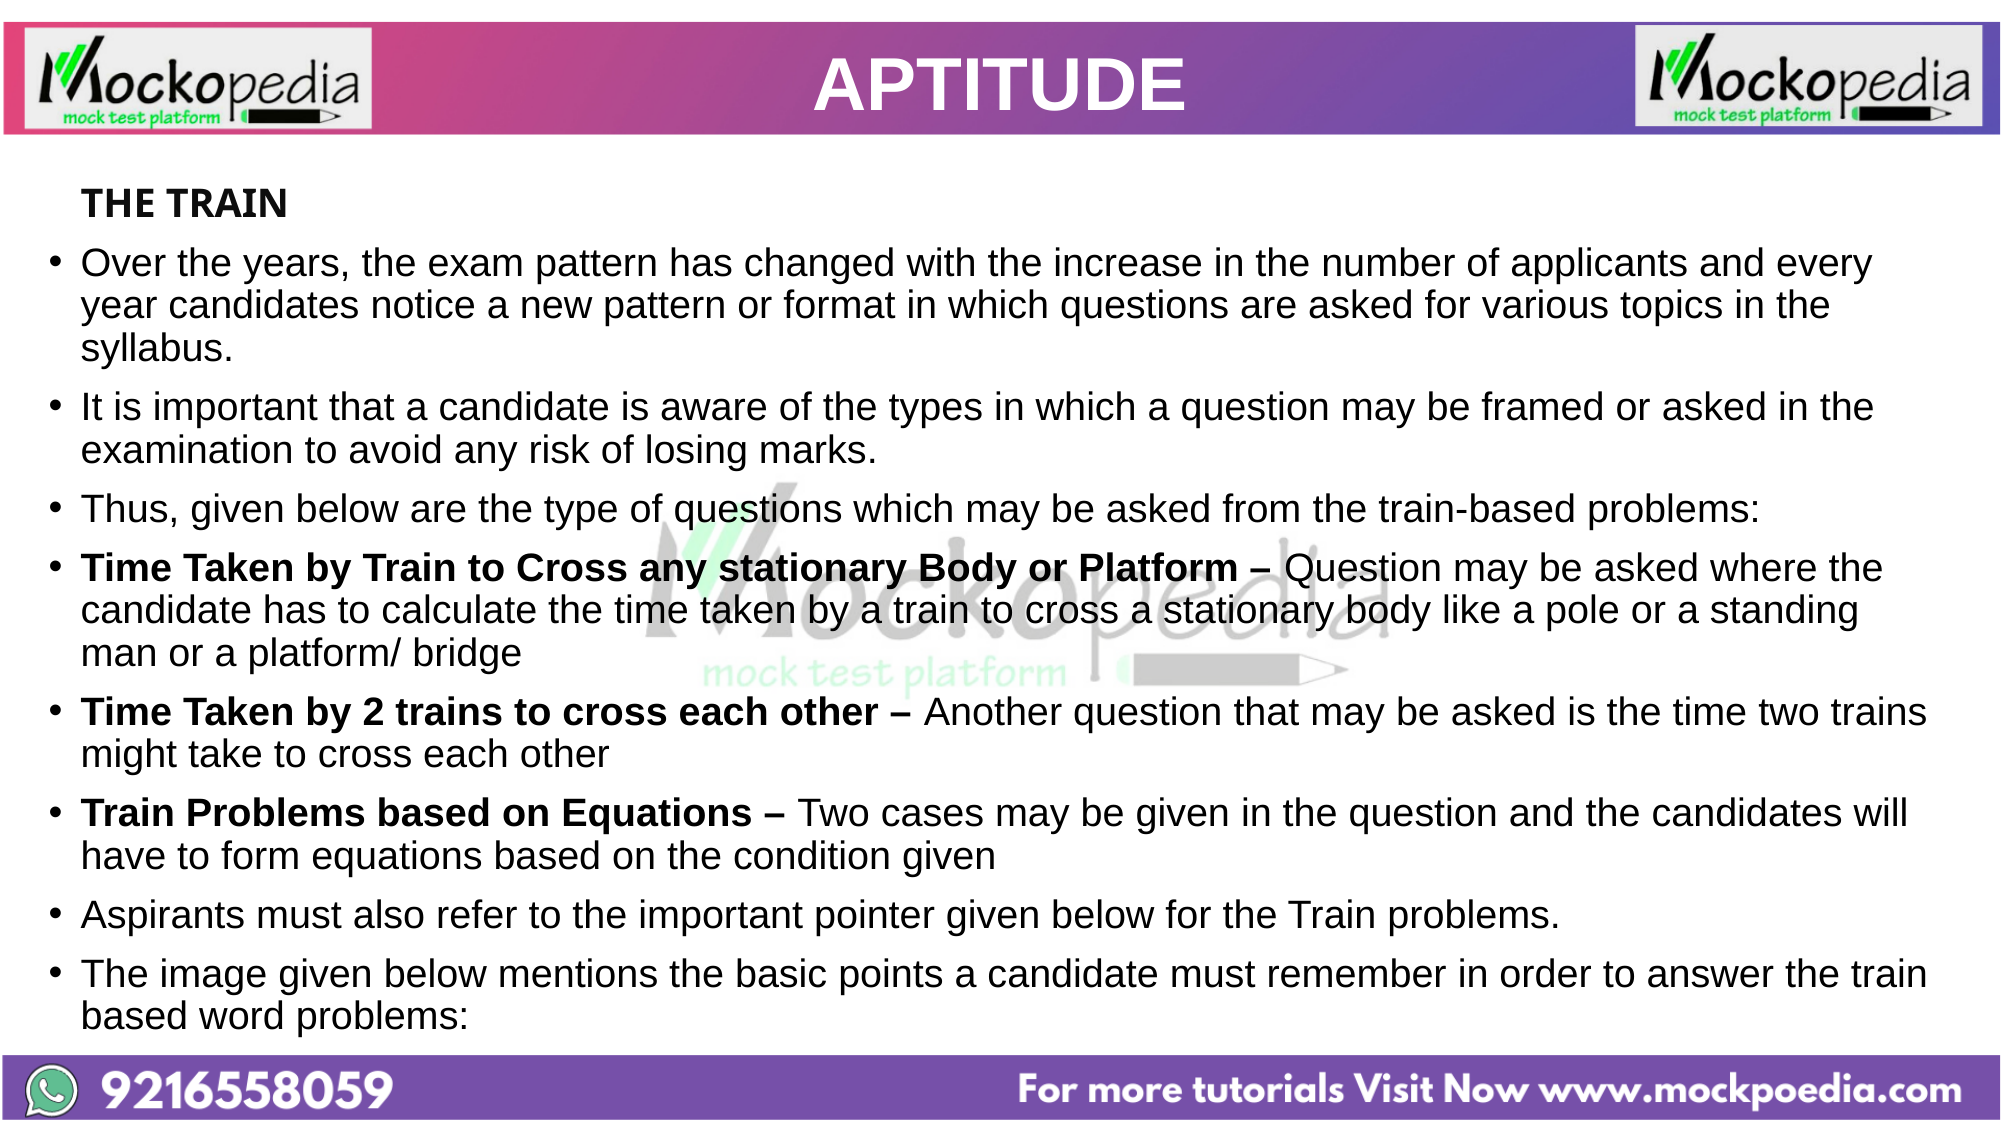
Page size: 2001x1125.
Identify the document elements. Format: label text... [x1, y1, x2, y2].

list THE TRAIN Over the years, the exam pattern has changed with the increase in the number of applicants and every year candidates notice a new pattern or format in which questions are asked for various topics in the syllabus. It is important that a candidate is aware of the types in which a question may be framed or asked in the examination to avoid any risk of losing marks. Thus, given below are the type of questions which may be asked from the train-based problems: Time Taken by Train to Cross any stationary Body or Platform – Question may be asked where the candidate has to calculate the time taken by a train to cross a stationary body like a pole or a standing man or a platform/ bridge Time Taken by 2 trains to cross each other – Another question that may be asked is the time two trains might take to cross each other Train Problems based on Equations – Two cases may be given in the question and the candidates will have to form equations based on the condition given Aspirants must also refer to the important pointer given below for the Train problems. The image given below mentions the basic points a candidate must remember in order to answer the train based word problems: [33, 175, 1959, 1053]
picture [0, 0, 2001, 1125]
title APTITUDE [41, 31, 1959, 142]
